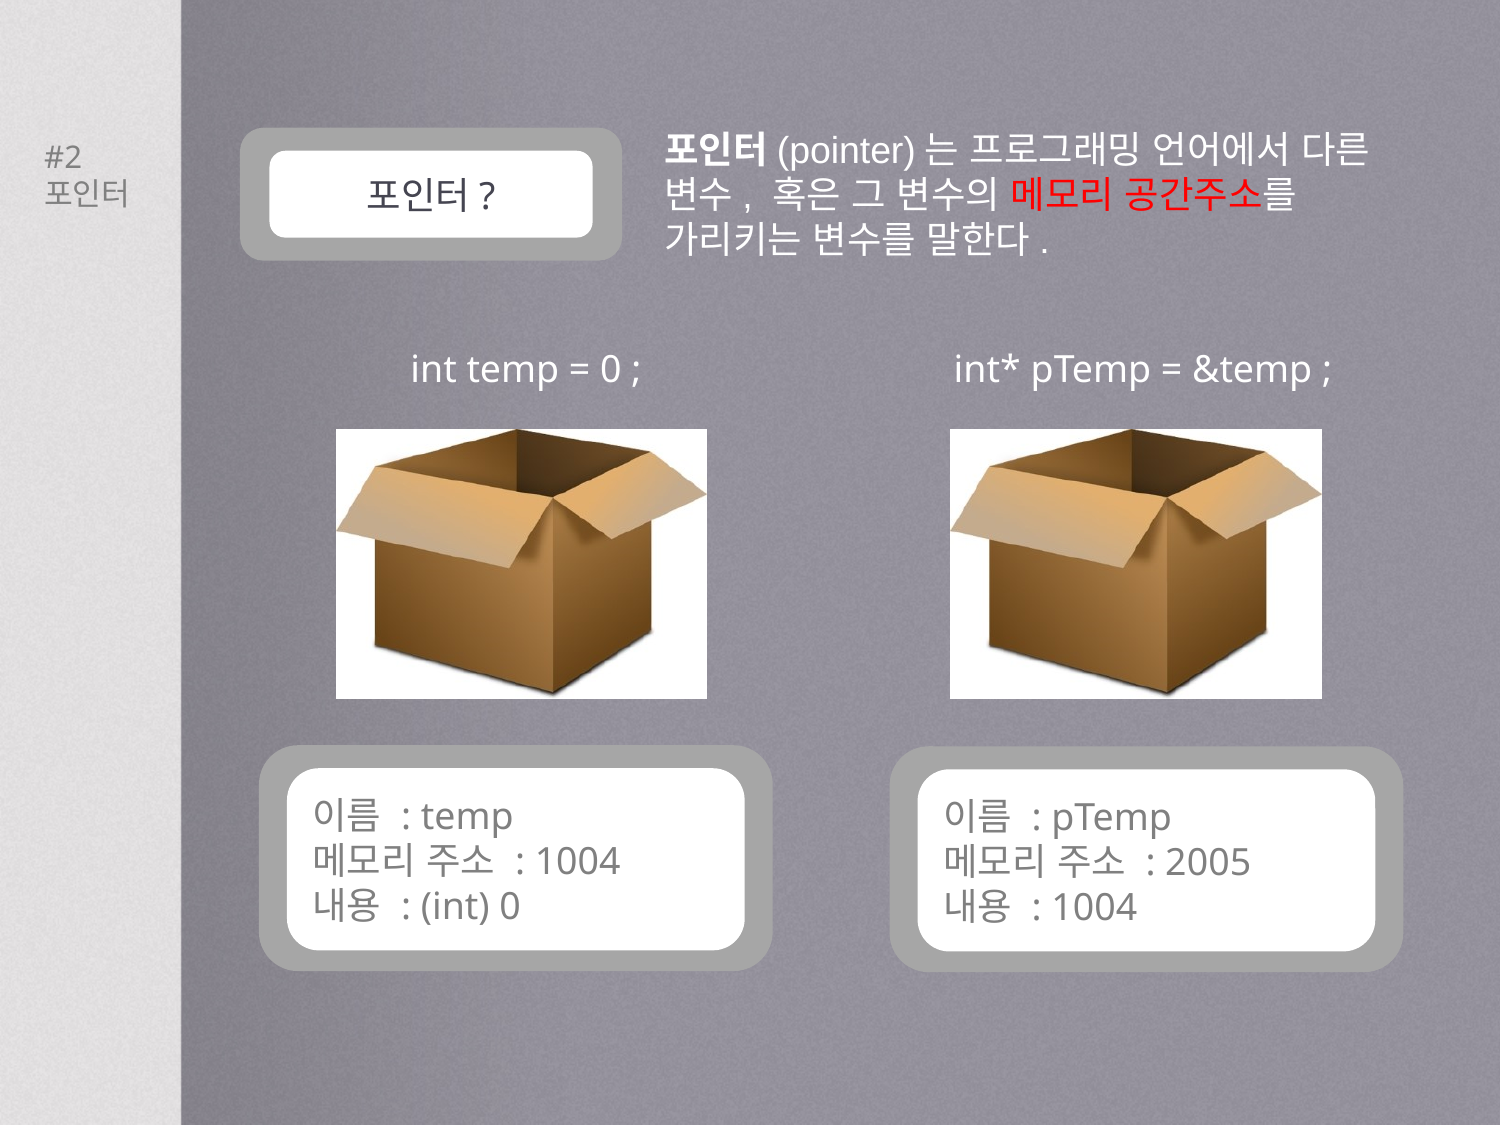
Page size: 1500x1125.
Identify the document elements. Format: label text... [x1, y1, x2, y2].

text_box int temp = 0 ; [395, 338, 727, 398]
text_box 이름 : temp 메모리 주소 : 1004 내용 : (int) 0 [286, 768, 745, 951]
text_box #2 포인터 [29, 129, 154, 220]
text_box [258, 745, 773, 972]
text_box int* pTemp = &temp ; [938, 338, 1365, 398]
text_box [239, 127, 623, 261]
text_box 이름 : pTemp 메모리 주소 : 2005 내용 : 1004 [917, 769, 1376, 952]
picture [0, 0, 1500, 1125]
text_box 포인터? [269, 150, 593, 238]
text_box 포인터(pointer)는 프로그래밍 언어에서 다른 변수, 혹은 그 변수의 메모리 공간주소를 가리키는 변수를 말한다. [649, 118, 1400, 269]
text_box [889, 746, 1404, 973]
